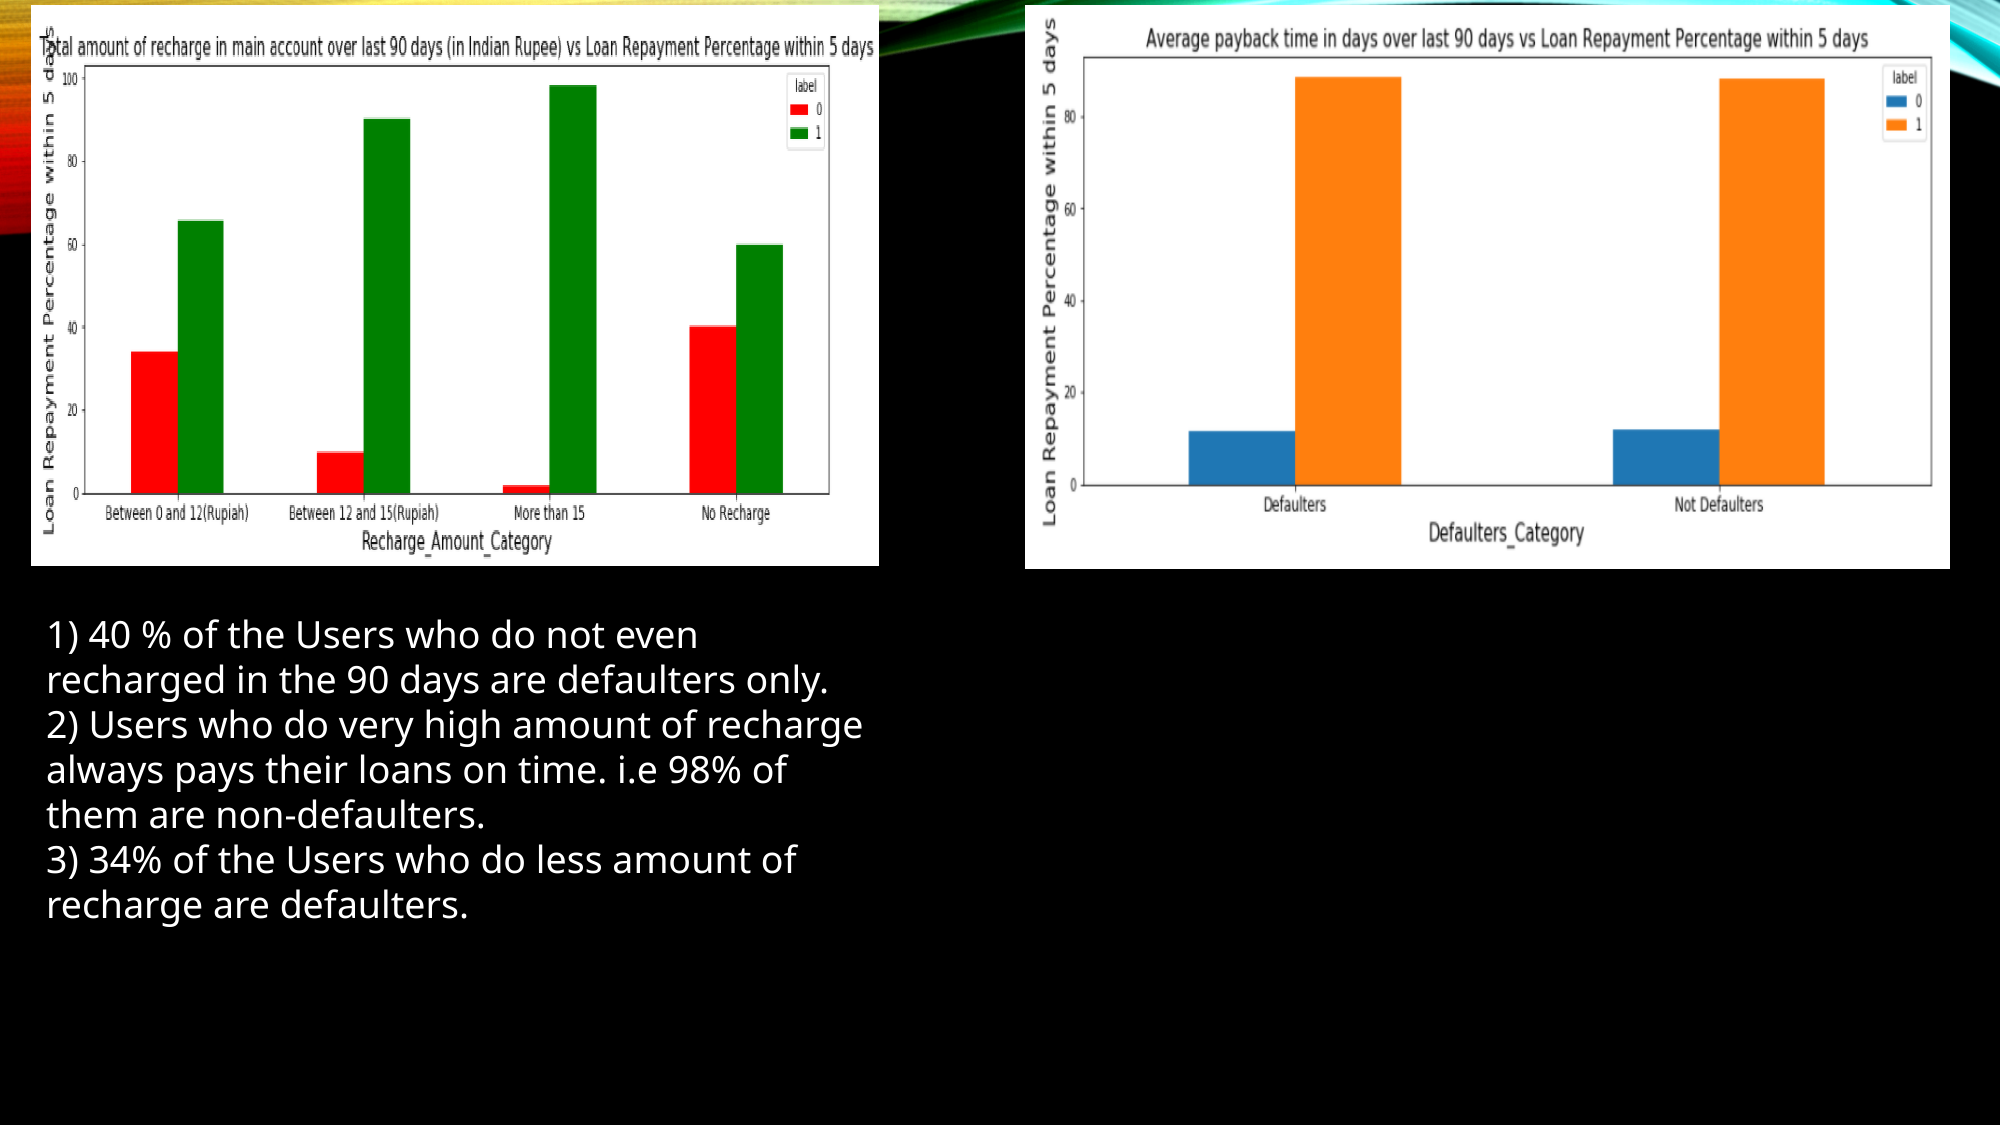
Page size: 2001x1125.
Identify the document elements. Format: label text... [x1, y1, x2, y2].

text_box 1) 40 % of the Users who do not even recharged in the 90 days are defaulters only. 2) Users who do very high amount of recharge always pays their loans on time. i.e 98% of them are non-defaulters. 3) 34% of the Users who do less amount of recharge are defaulters. [31, 603, 889, 933]
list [30, 5, 879, 566]
picture [0, 0, 2000, 569]
